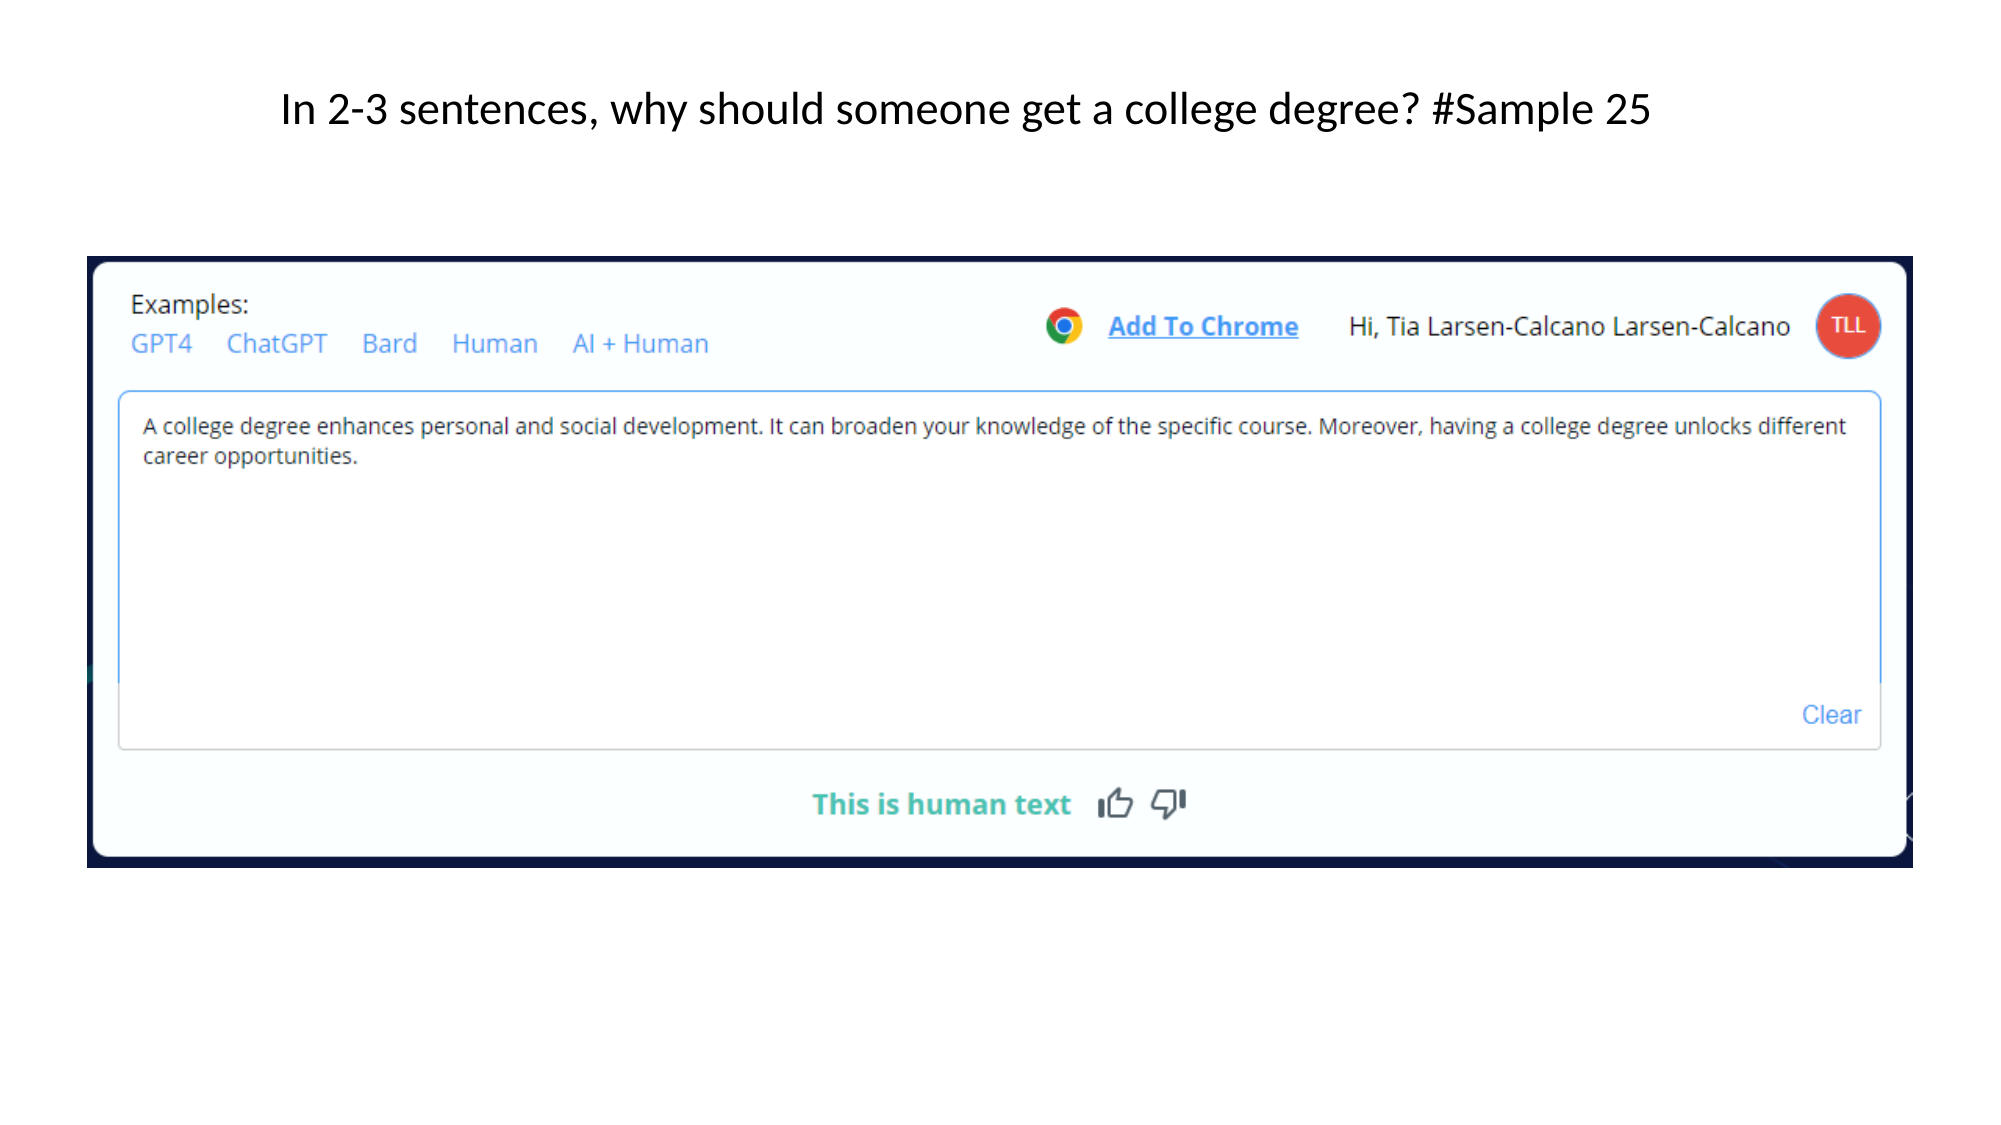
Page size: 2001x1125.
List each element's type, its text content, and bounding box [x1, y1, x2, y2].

picture [87, 256, 1913, 869]
subtitle In 2-3 sentences, why should someone get a college degree? #Sample 25 [216, 76, 1717, 186]
